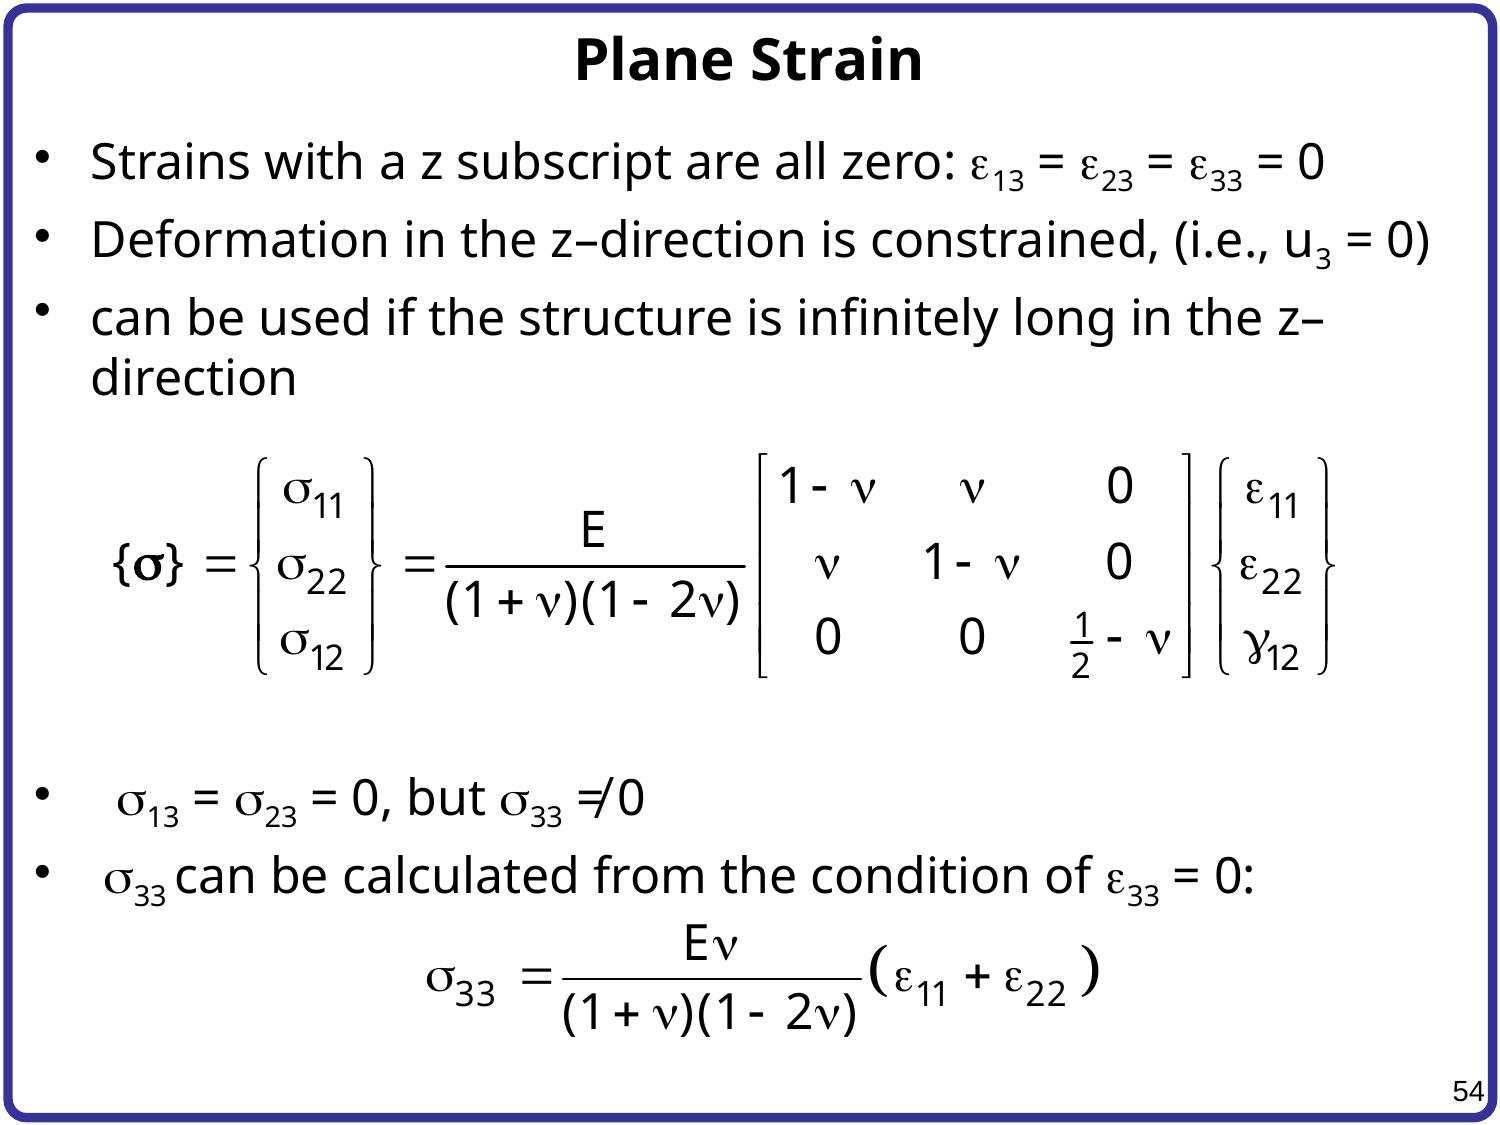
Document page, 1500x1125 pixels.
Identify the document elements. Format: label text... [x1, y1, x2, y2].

list Strains with a z subscript are all zero: e13 = e23 = e33 = 0 Deformation in the z–direction is constrained, (i.e., u3 = 0) can be used if the structure is infinitely long in the z–direction s13 = s23 = 0, but s33 ≠ 0 s33 can be calculated from the condition of e33 = 0: [18, 121, 1481, 1086]
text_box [422, 910, 1101, 1047]
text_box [109, 447, 1342, 685]
title Plane Strain [6, 7, 1492, 106]
